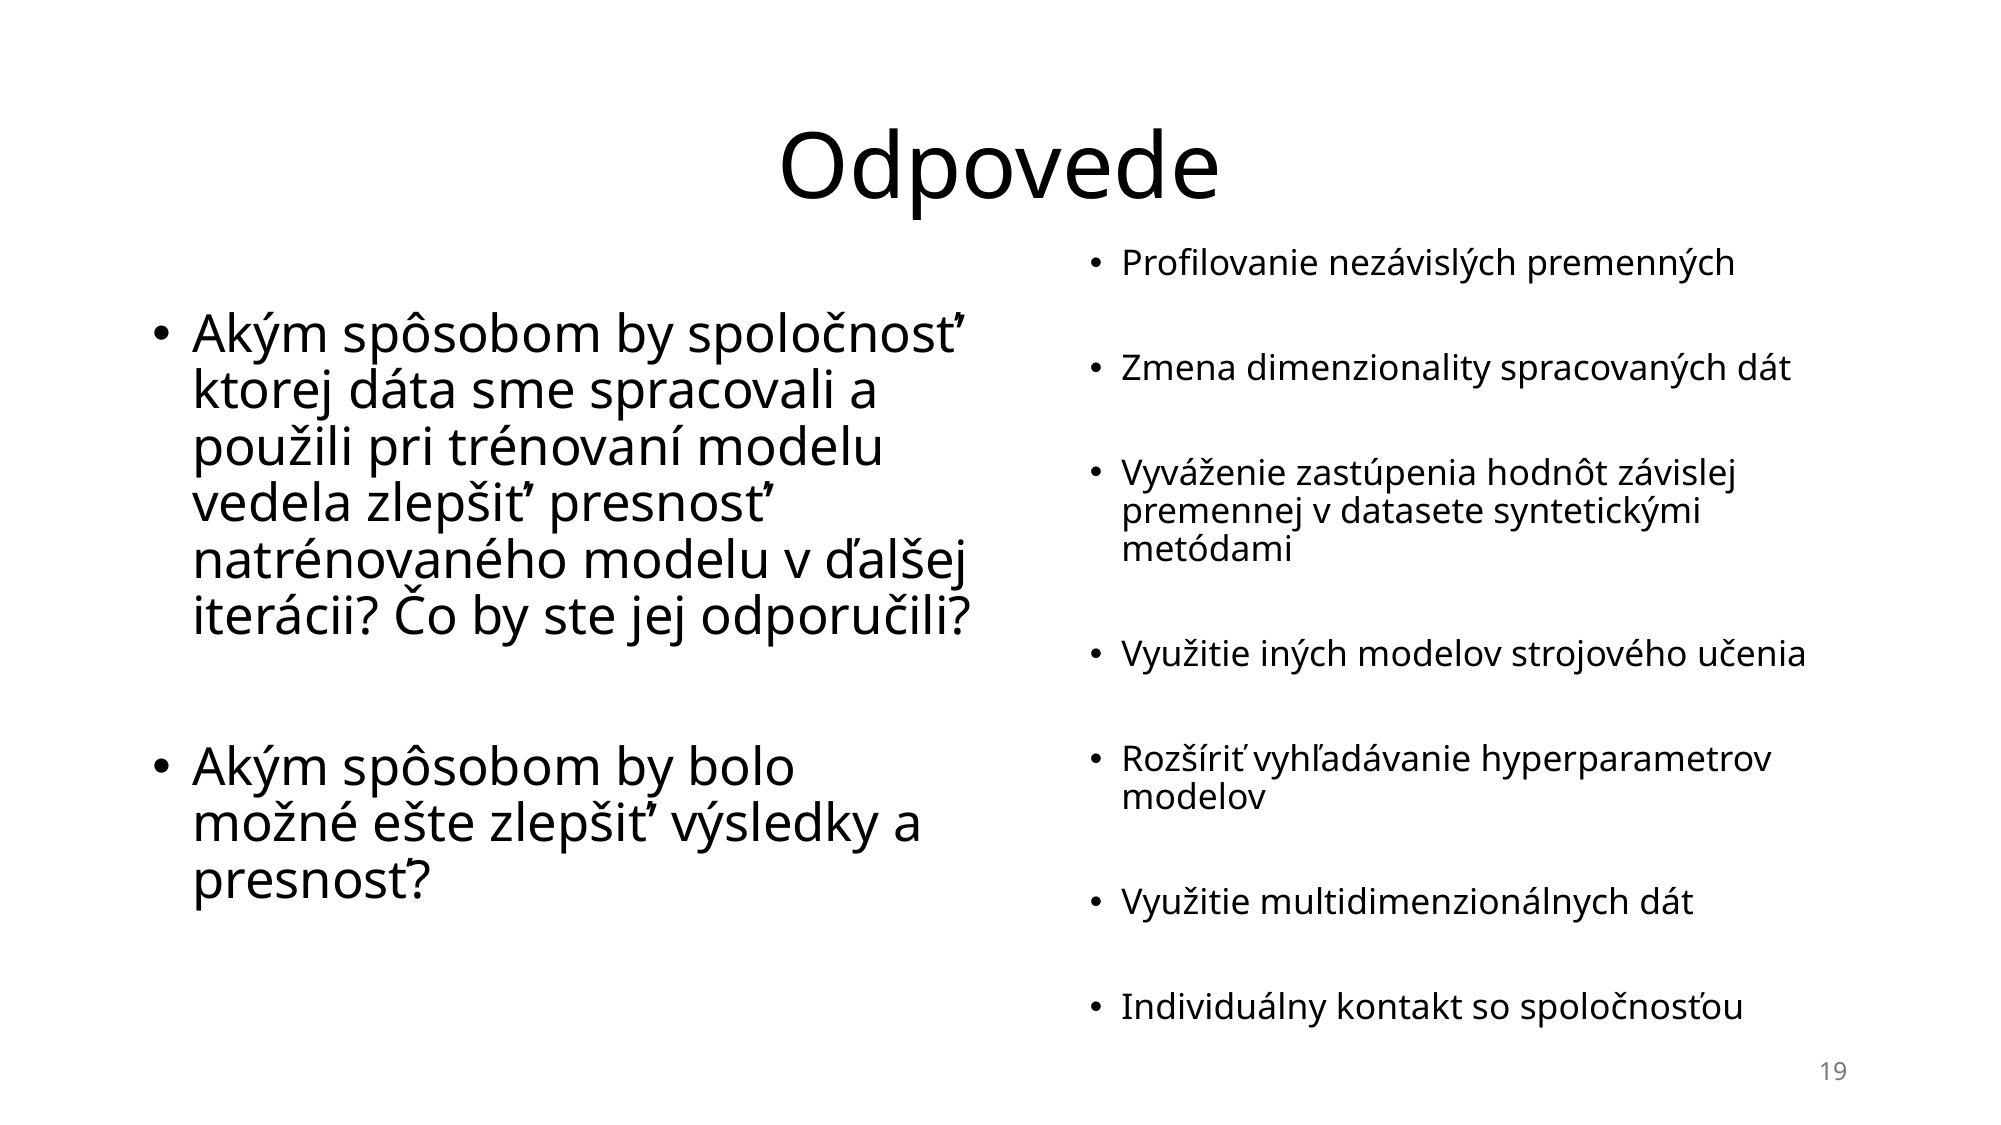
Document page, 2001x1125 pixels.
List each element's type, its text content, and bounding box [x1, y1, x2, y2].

list Akým spôsobom by spoločnosť’ ktorej dáta sme spracovali a použili pri trénovaní modelu vedela zlepšiť’ presnosť’ natrénovaného modelu v ďalšej iterácii? Čo by ste jej odporučili? Akým spôsobom by bolo možné ešte zlepšiť’ výsledky a presnosť? [137, 299, 988, 1014]
title Odpovede [137, 59, 1863, 278]
slide_number 19 [1412, 1042, 1863, 1103]
list Profilovanie nezávislých premenných Zmena dimenzionality spracovaných dát Vyváženie zastúpenia hodnôt závislej premennej v datasete syntetickými metódami Využitie iných modelov strojového učenia Rozšíriť vyhľadávanie hyperparametrov modelov Využitie multidimenzionálnych dát Individuálny kontakt so spoločnosťou [1012, 237, 1863, 1043]
